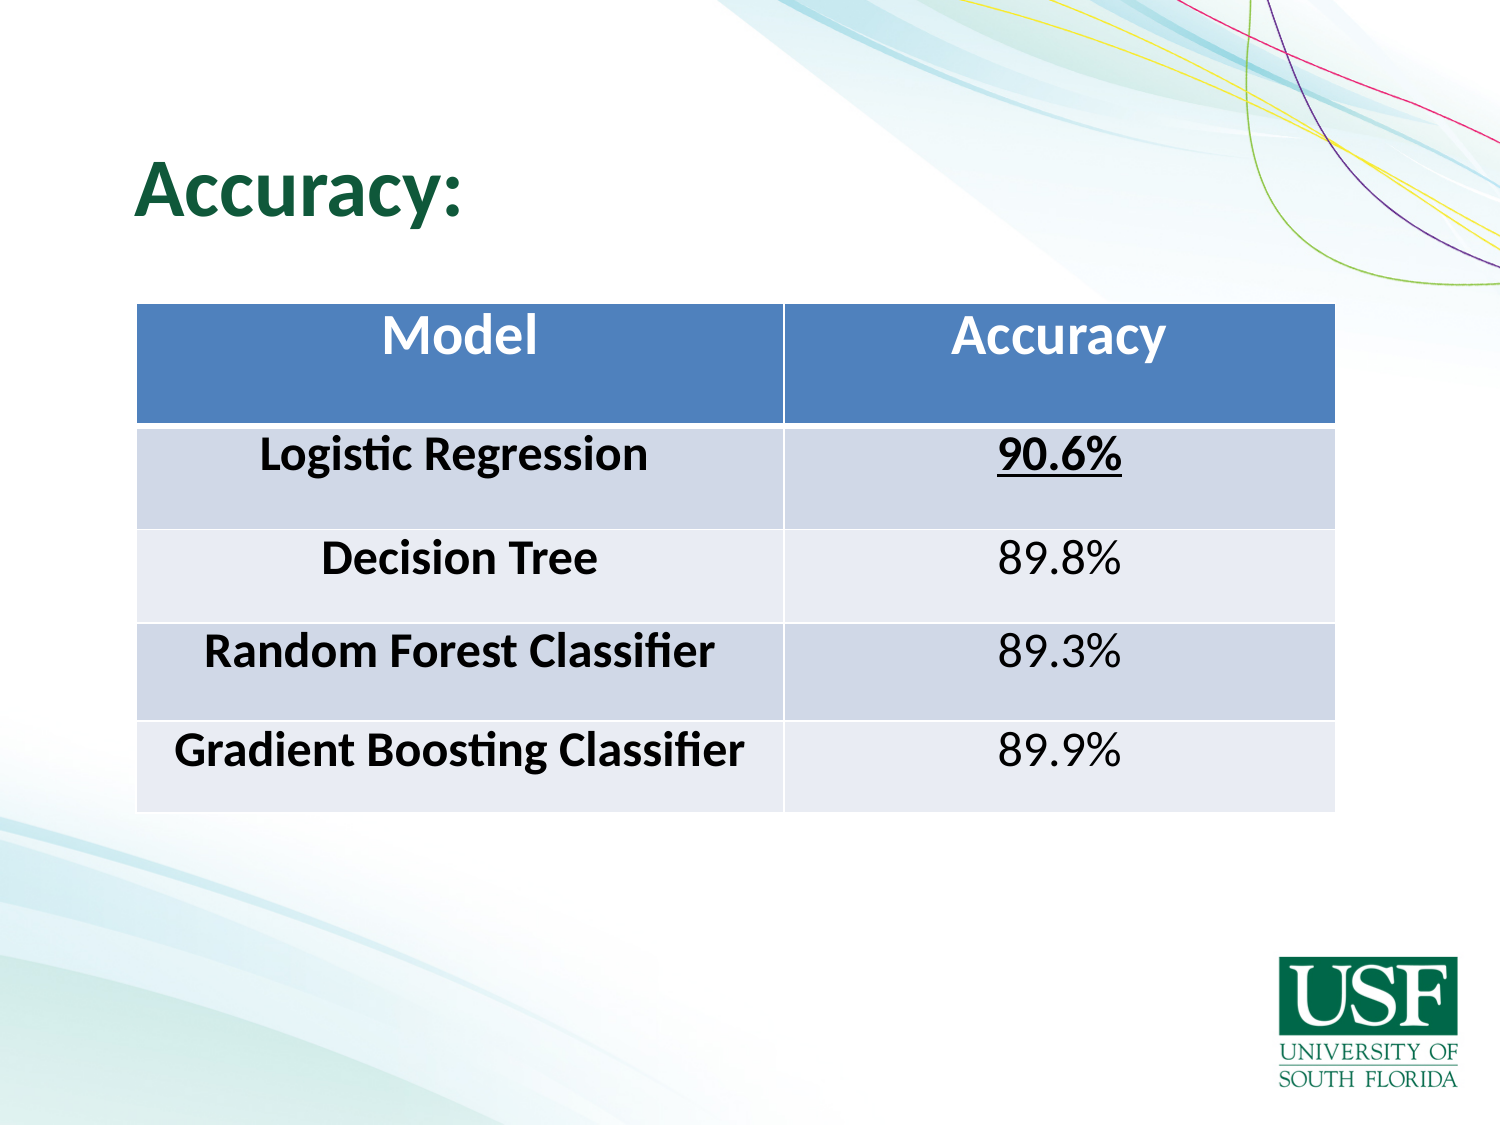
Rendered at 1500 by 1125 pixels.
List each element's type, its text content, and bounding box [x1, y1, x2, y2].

table_cell Gradient Boosting Classifier [137, 722, 783, 812]
table_cell 90.6% [785, 429, 1335, 529]
title Accuracy: [119, 133, 1472, 233]
table_cell 89.9% [785, 722, 1335, 812]
table_header Accuracy [785, 304, 1335, 423]
table_cell 89.3% [785, 624, 1335, 720]
table_header Model [137, 304, 783, 423]
picture [0, 0, 1500, 1125]
table_cell 89.8% [785, 530, 1335, 622]
table_cell Decision Tree [137, 530, 783, 622]
table_cell Random Forest Classifier [137, 624, 783, 720]
table_cell Logistic Regression [137, 429, 783, 529]
